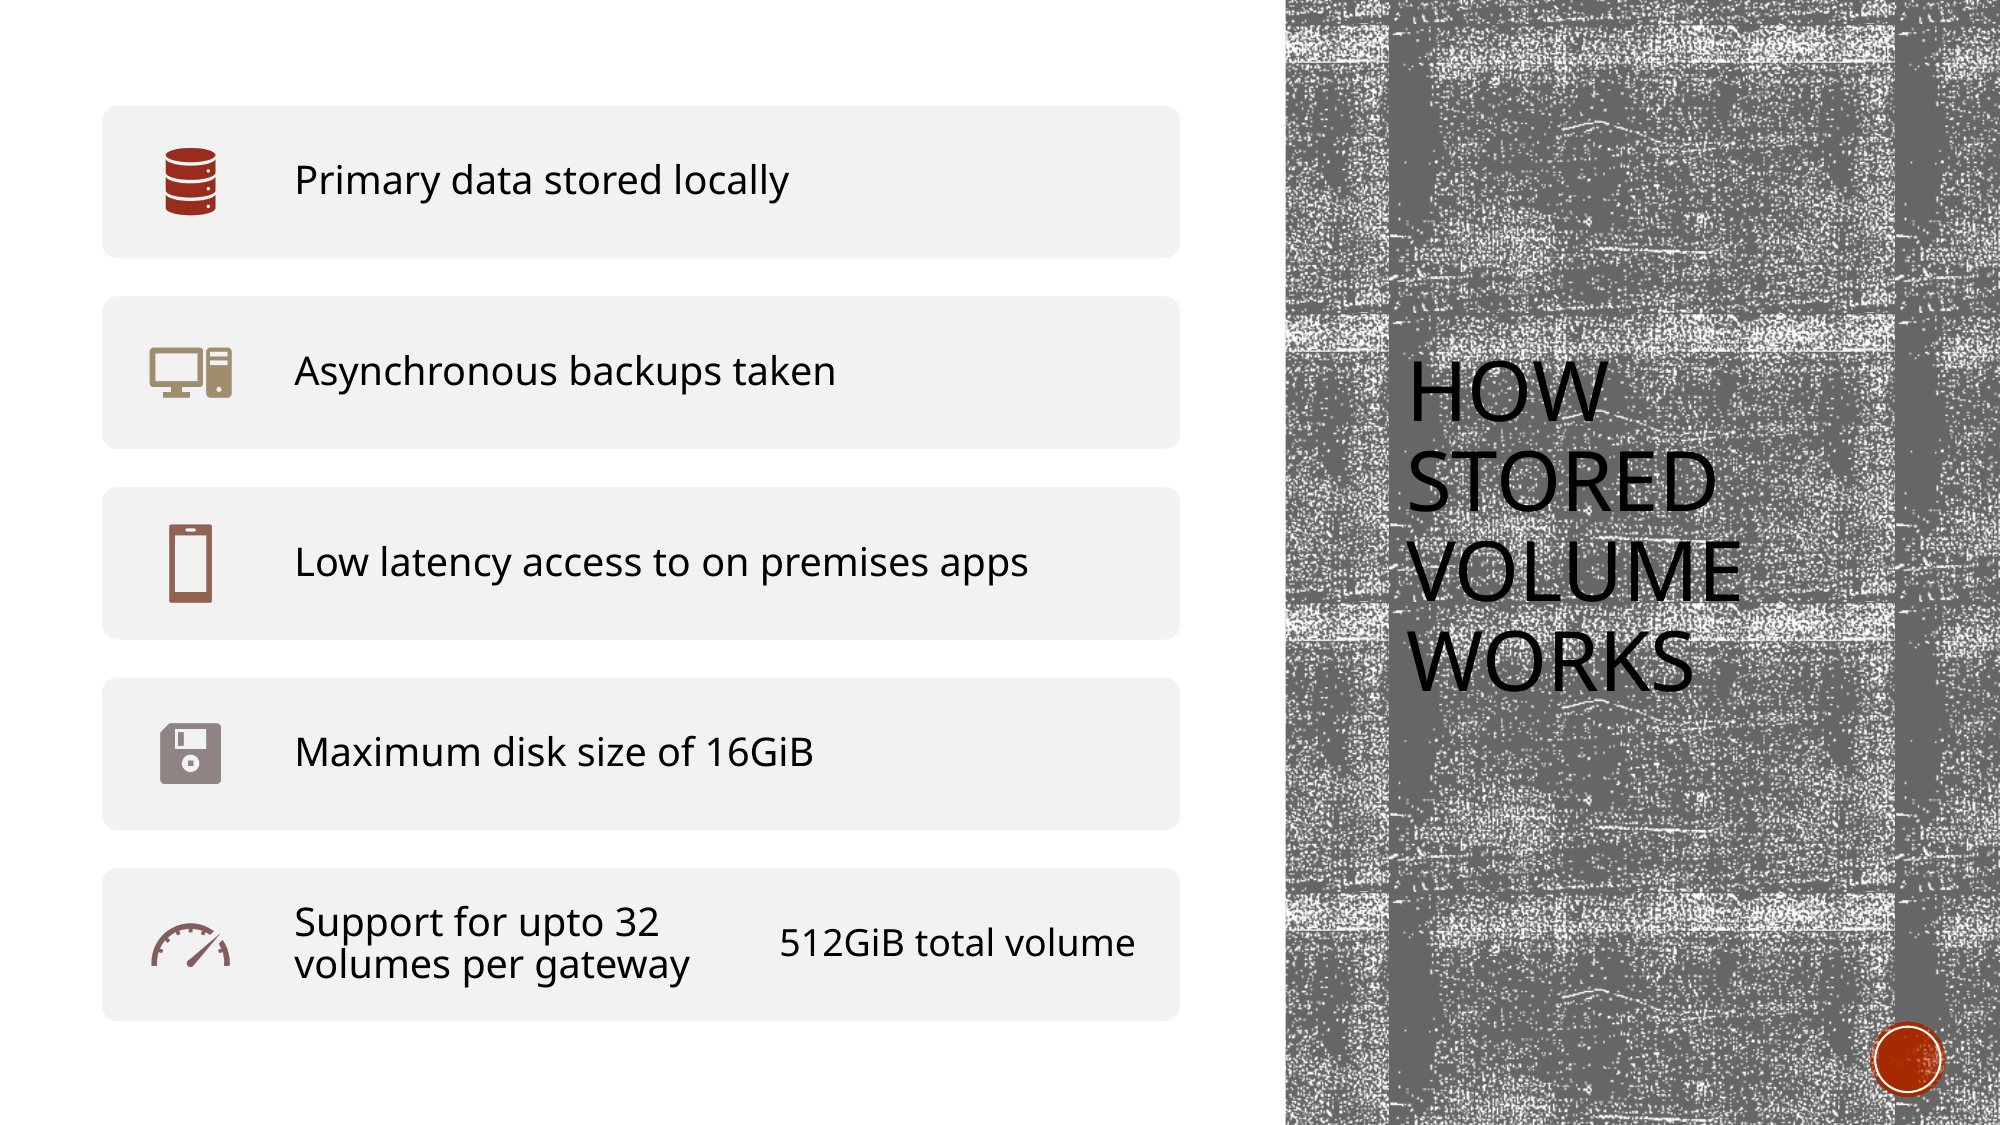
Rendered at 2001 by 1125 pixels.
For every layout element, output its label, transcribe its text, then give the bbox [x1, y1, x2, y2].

text_box [1284, 0, 2000, 1125]
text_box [1872, 1024, 1944, 1096]
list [105, 108, 1178, 1020]
title How Stored Volume works [1391, 104, 1891, 955]
